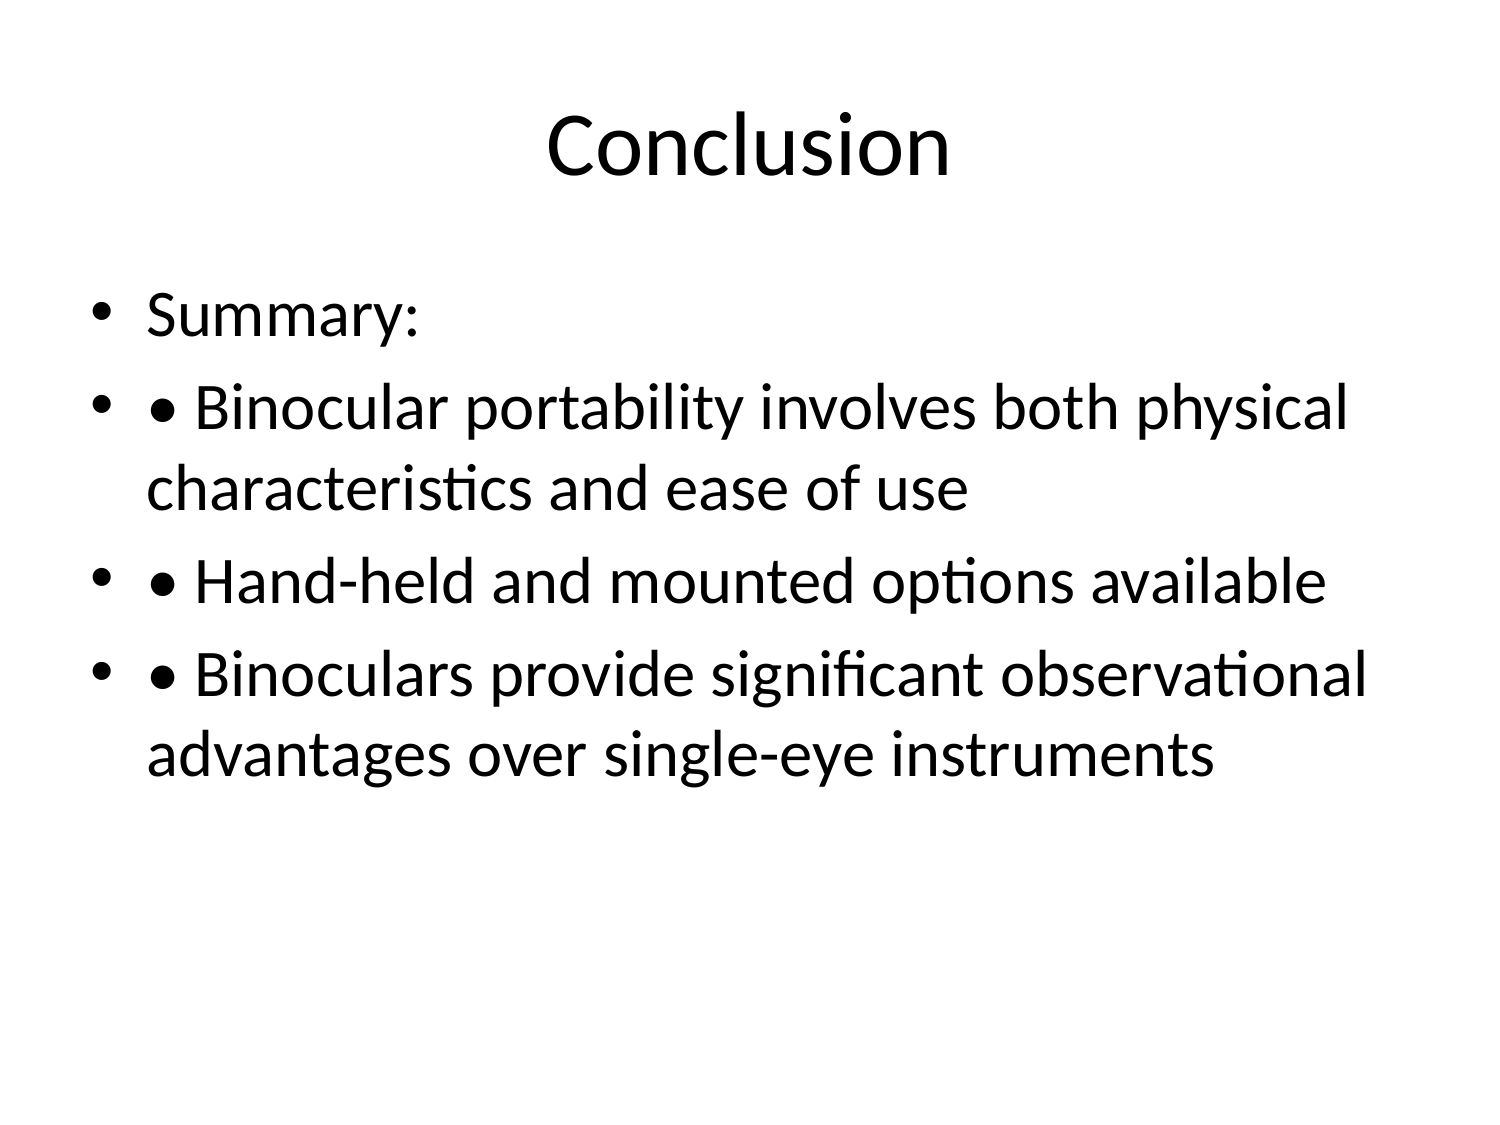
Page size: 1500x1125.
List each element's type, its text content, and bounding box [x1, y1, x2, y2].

list Summary: • Binocular portability involves both physical characteristics and ease of use • Hand-held and mounted options available • Binoculars provide significant observational advantages over single-eye instruments [75, 262, 1425, 1005]
title Conclusion [75, 45, 1425, 233]
